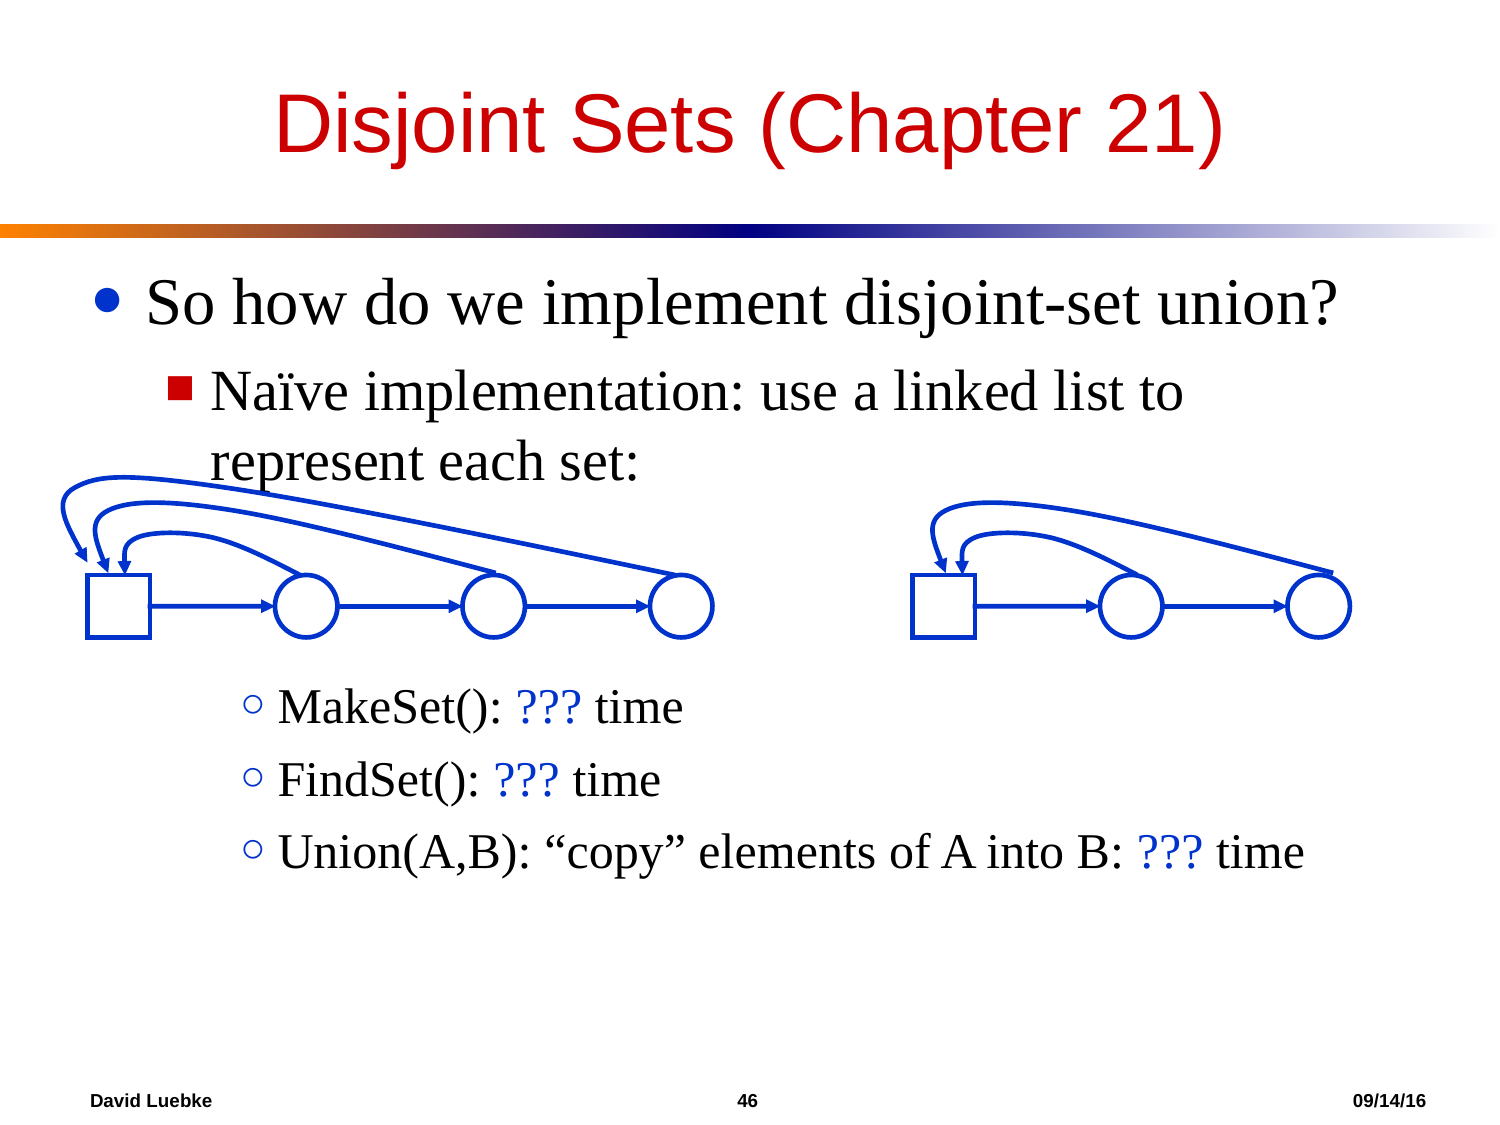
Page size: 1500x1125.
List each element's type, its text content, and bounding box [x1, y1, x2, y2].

text_box [1287, 574, 1350, 638]
text_box [275, 574, 338, 638]
text_box [650, 574, 713, 638]
text_box [87, 574, 150, 638]
text_box [1100, 575, 1163, 638]
text_box So how do we implement disjoint-set union? Naïve implementation: use a linked list to represent each set: MakeSet(): ??? time FindSet(): ??? time Union(A,B): “copy” elements of A into B: ??? time [74, 249, 1425, 963]
text_box [912, 574, 975, 638]
text_box [62, 477, 675, 576]
text_box [462, 574, 525, 638]
text_box David Luebke 46 09/14/16 [74, 1074, 1425, 1125]
text_box [97, 563, 496, 574]
text_box Disjoint Sets (Chapter 21) [74, 37, 1425, 200]
text_box [932, 502, 1334, 574]
